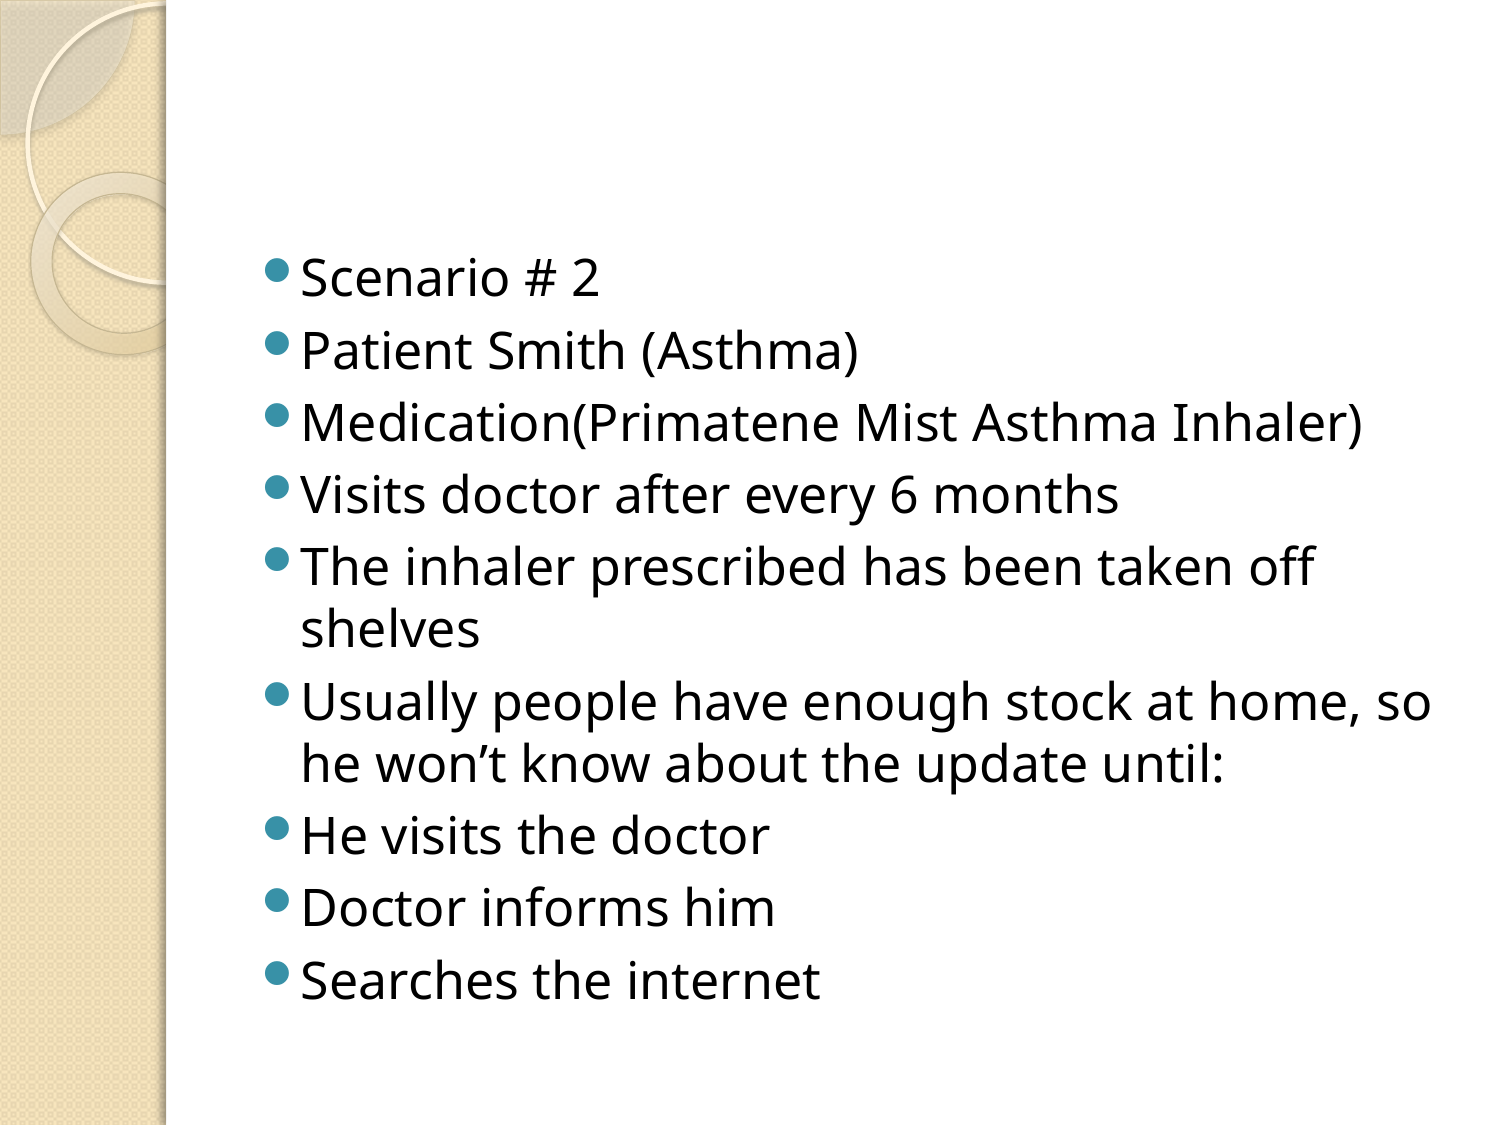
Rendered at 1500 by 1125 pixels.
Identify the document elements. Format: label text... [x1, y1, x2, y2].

list Scenario # 2 Patient Smith (Asthma) Medication(Primatene Mist Asthma Inhaler) Visits doctor after every 6 months The inhaler prescribed has been taken off shelves Usually people have enough stock at home, so he won’t know about the update until: He visits the doctor Doctor informs him Searches the internet [235, 237, 1466, 1025]
